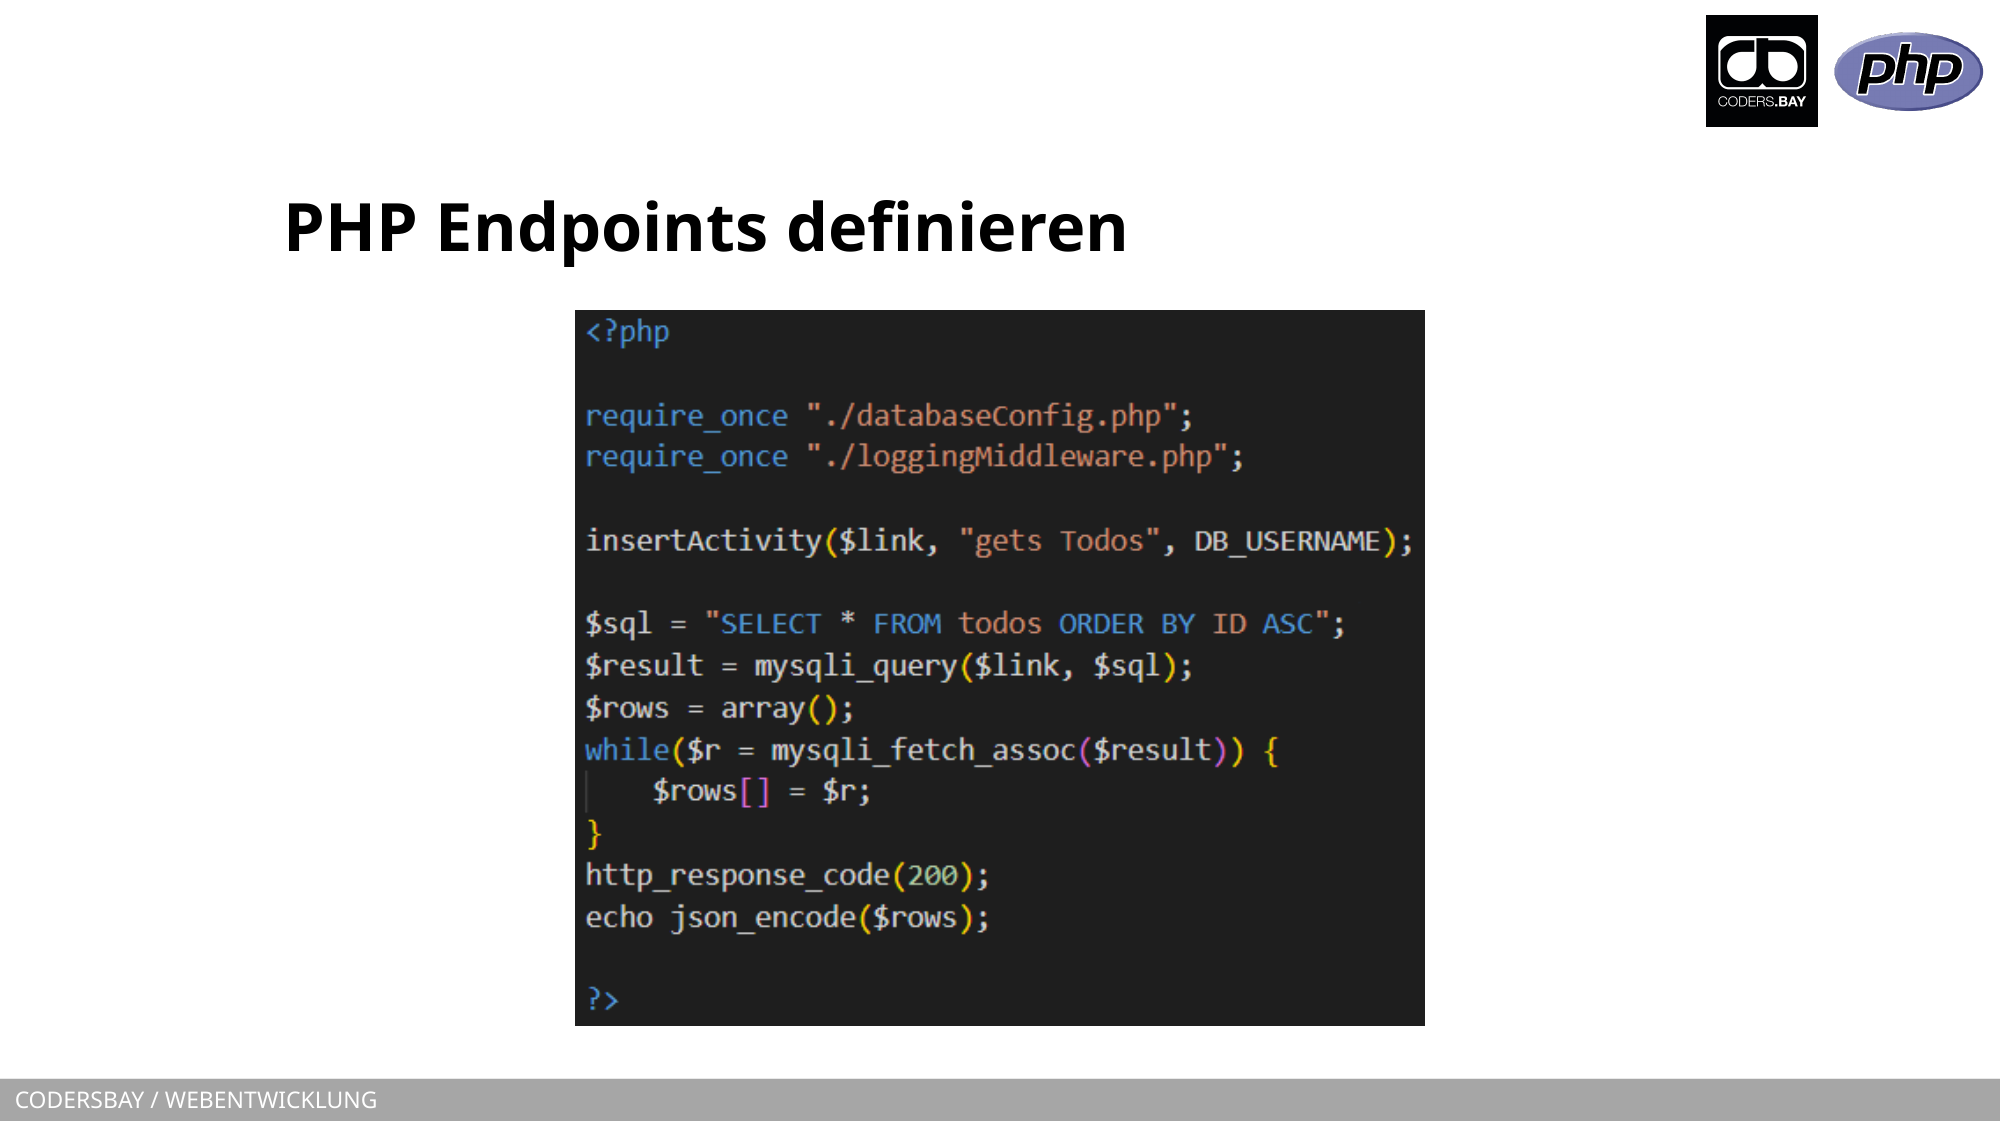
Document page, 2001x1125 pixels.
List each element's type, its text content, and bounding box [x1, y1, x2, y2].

picture [1706, 15, 1818, 127]
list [575, 310, 1425, 1026]
picture [1832, 30, 1985, 113]
title PHP Endpoints definieren [268, 112, 1732, 338]
